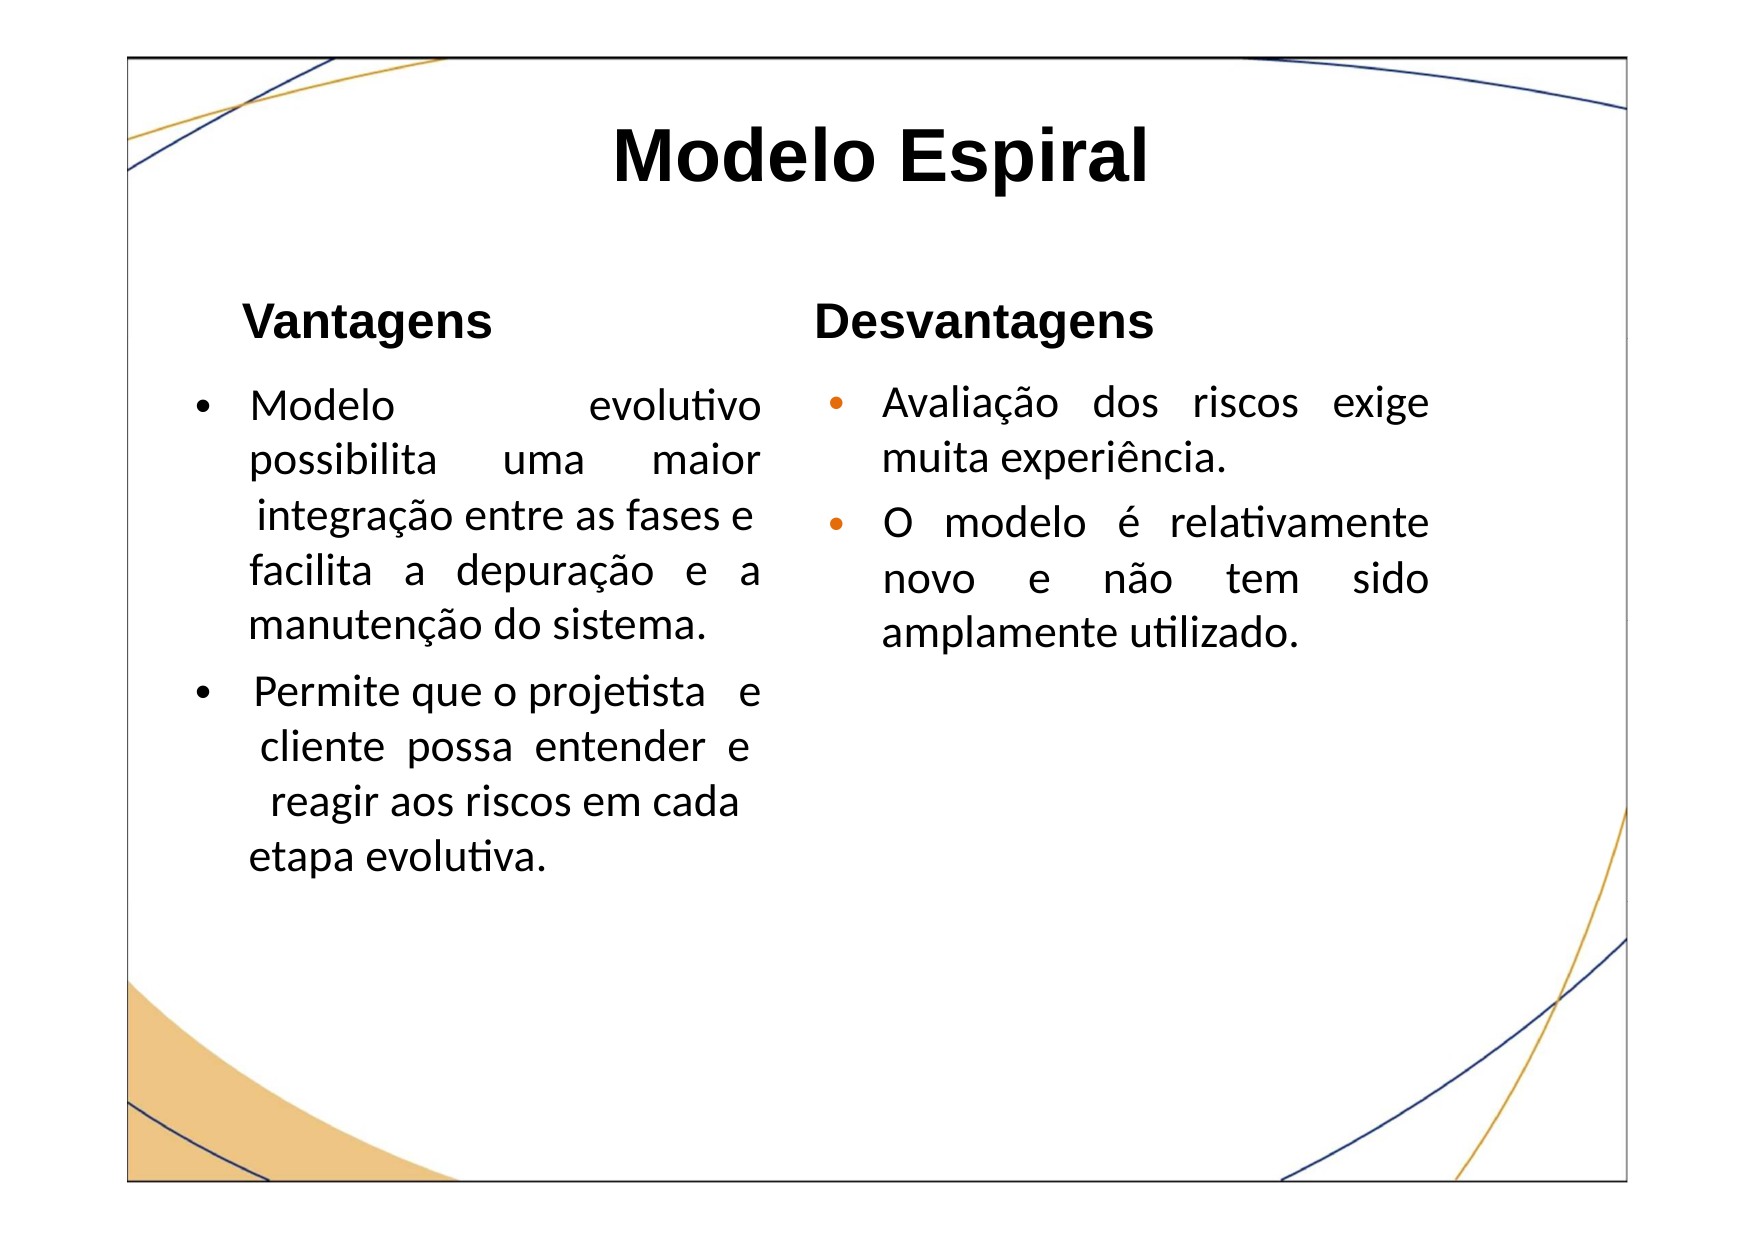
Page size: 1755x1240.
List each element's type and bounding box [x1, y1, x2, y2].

picture [125, 56, 1628, 1184]
